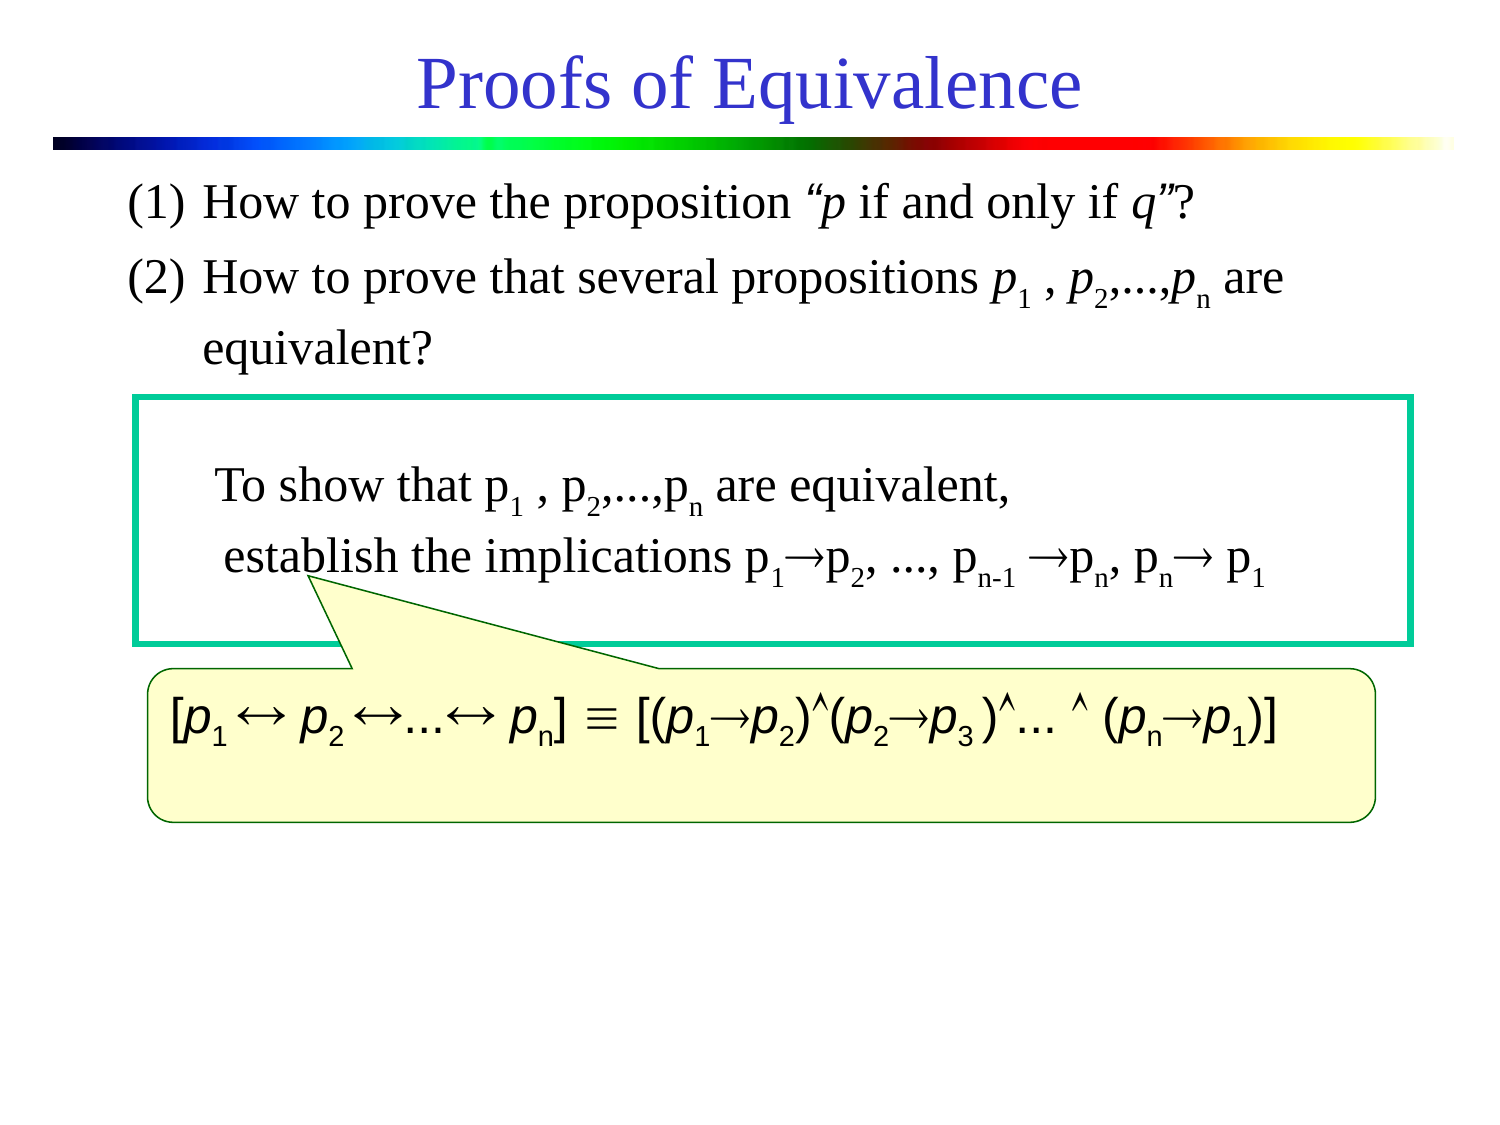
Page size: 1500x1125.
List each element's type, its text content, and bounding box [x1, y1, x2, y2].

picture [53, 137, 351, 150]
list How to prove the proposition “p if and only if q”? How to prove that several propositions p1 , p2,...,pn are equivalent? [112, 160, 1388, 399]
text_box [p1  p2 ... pn]  [(p1p2)(p2p3 )...  (pnp1)] [147, 575, 1376, 823]
text_box [135, 397, 1411, 645]
picture [379, 137, 1454, 150]
title Proofs of Equivalence [112, 19, 1388, 138]
text_box To show that p1 , p2,...,pn are equivalent, establish the implications p1®p2, ..., pn-1 ®pn, pn® p1 [171, 444, 1397, 601]
